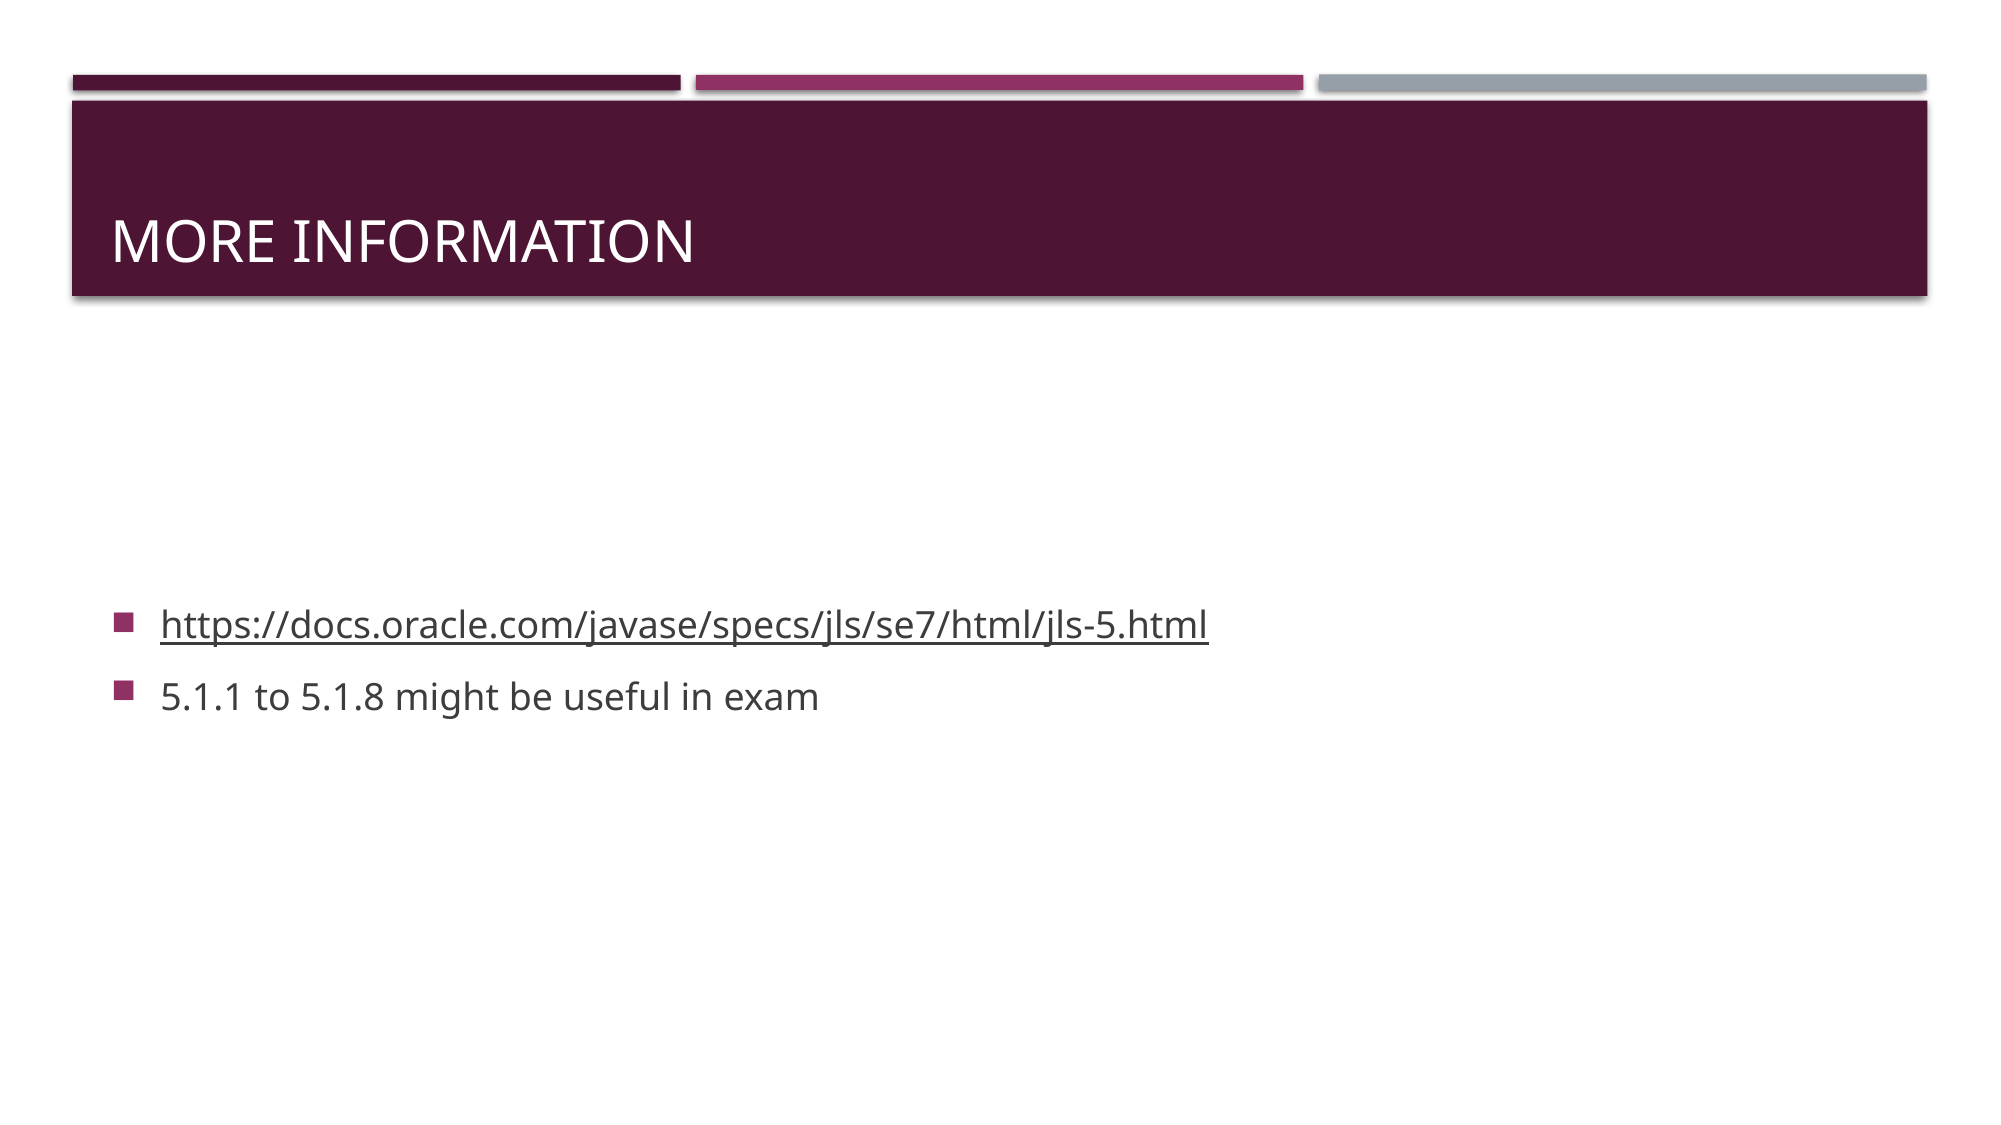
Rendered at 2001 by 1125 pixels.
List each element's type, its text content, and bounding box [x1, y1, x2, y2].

title More Information [95, 115, 1905, 282]
list https://docs.oracle.com/javase/specs/jls/se7/html/jls-5.html 5.1.1 to 5.1.8 might be useful in exam [95, 357, 1905, 962]
